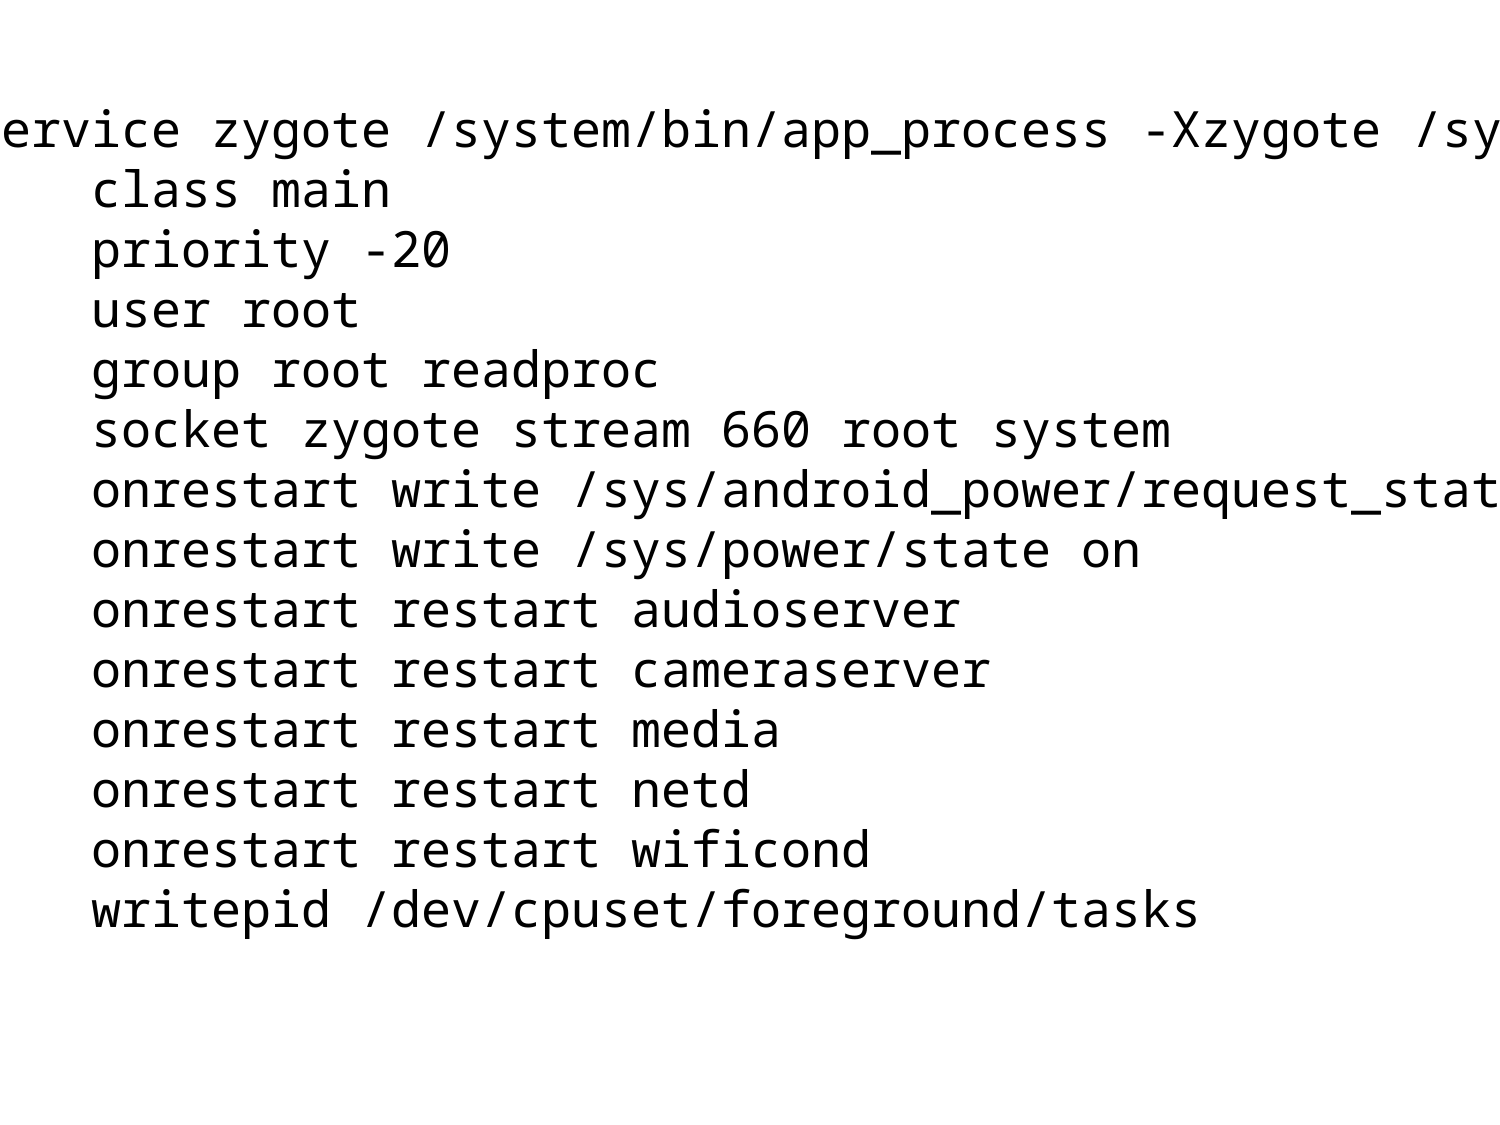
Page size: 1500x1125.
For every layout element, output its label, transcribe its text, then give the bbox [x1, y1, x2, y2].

text_box service zygote /system/bin/app_process -Xzygote /system/bin --zygote --start-system-server class main priority -20 user root group root readproc socket zygote stream 660 root system onrestart write /sys/android_power/request_state wake onrestart write /sys/power/state on onrestart restart audioserver onrestart restart cameraserver onrestart restart media onrestart restart netd onrestart restart wificond writepid /dev/cpuset/foreground/tasks [0, 89, 1500, 1005]
